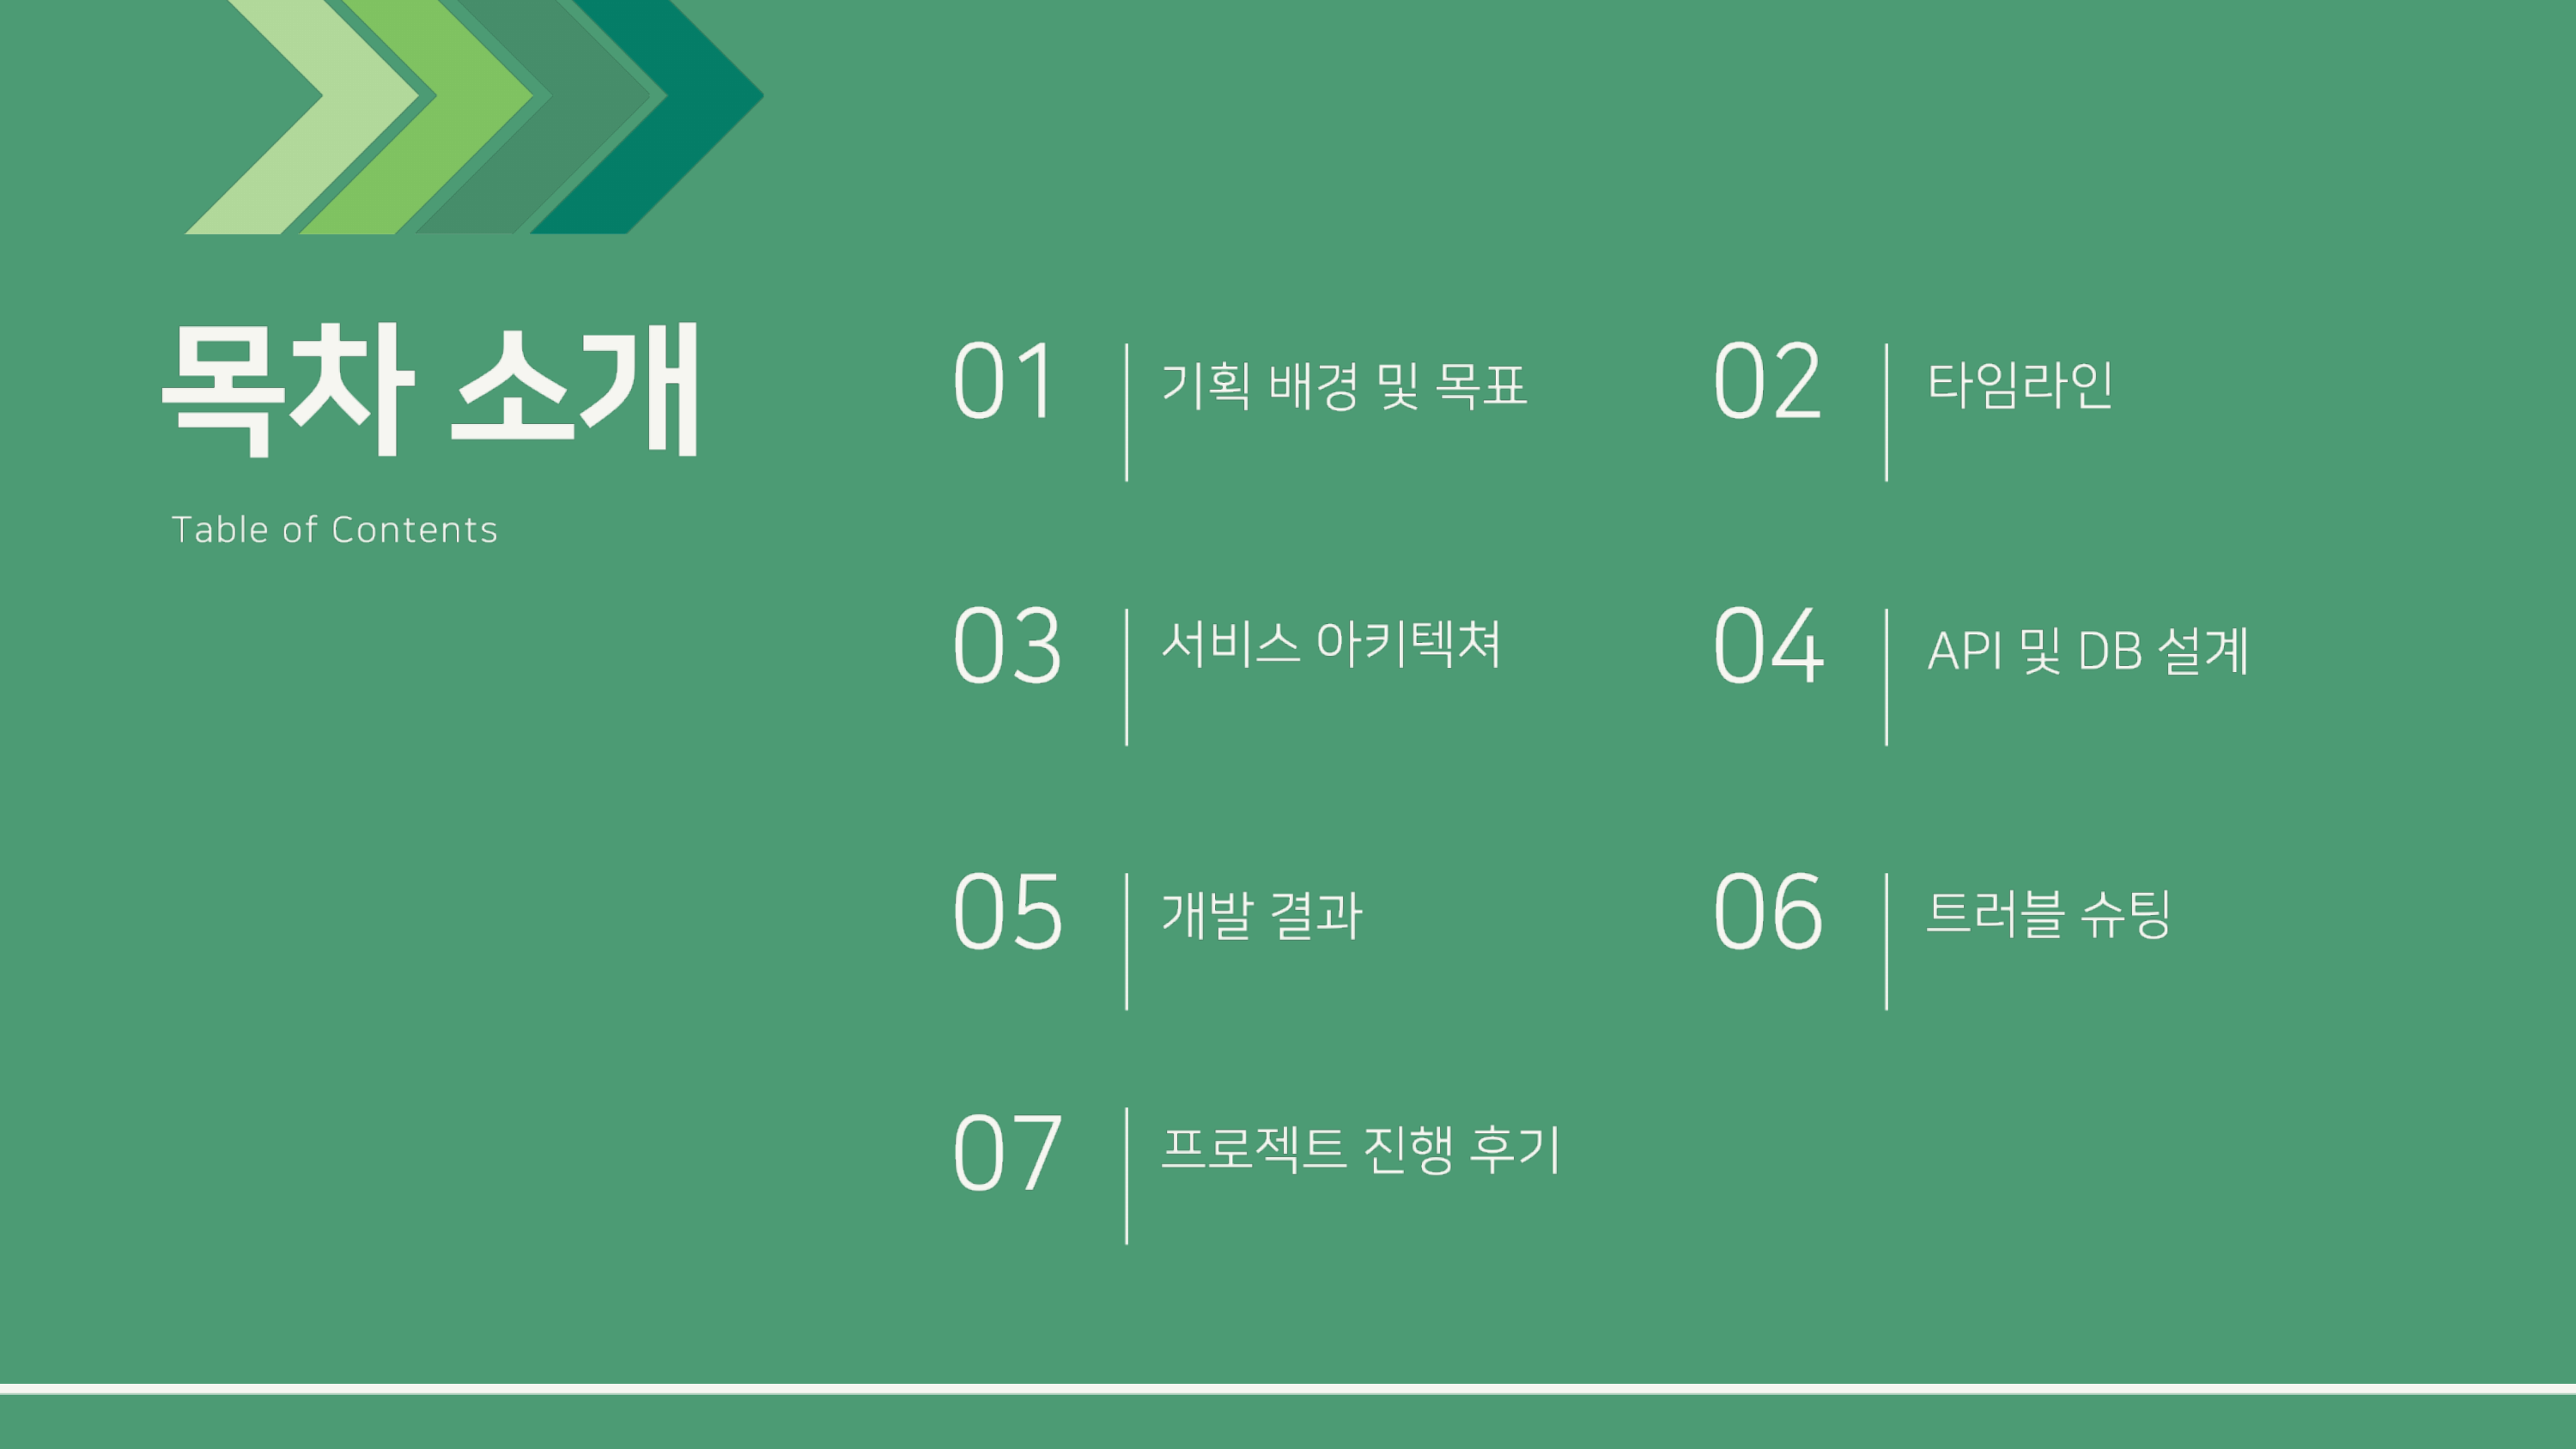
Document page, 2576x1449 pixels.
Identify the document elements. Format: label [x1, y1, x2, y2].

picture [112, 0, 836, 639]
picture [915, 253, 1609, 1315]
picture [0, 1384, 2576, 1396]
picture [1675, 253, 2298, 1074]
